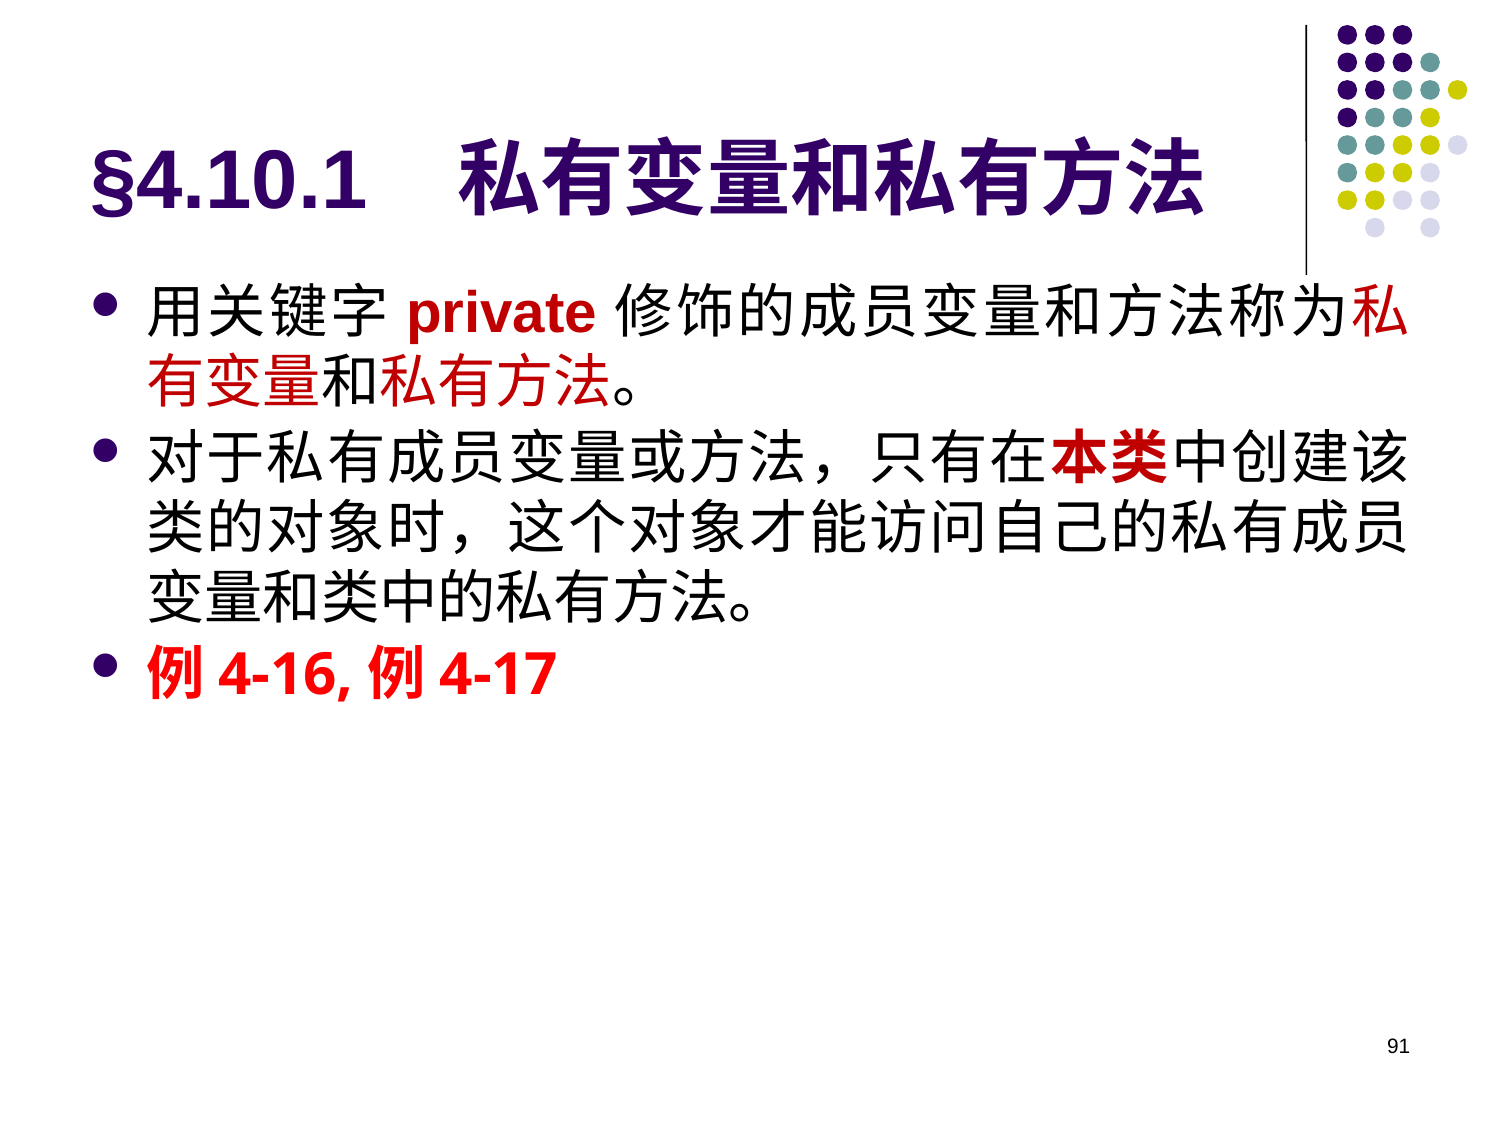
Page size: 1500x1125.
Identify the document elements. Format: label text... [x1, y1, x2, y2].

title §4.10.1 私有变量和私有方法 [74, 19, 1313, 233]
slide_number 91 [1074, 1024, 1426, 1101]
list 用关键字private修饰的成员变量和方法称为私有变量和私有方法。 对于私有成员变量或方法，只有在本类中创建该类的对象时，这个对象才能访问自己的私有成员变量和类中的私有方法。 例4-16,例4-17 [74, 266, 1426, 1006]
